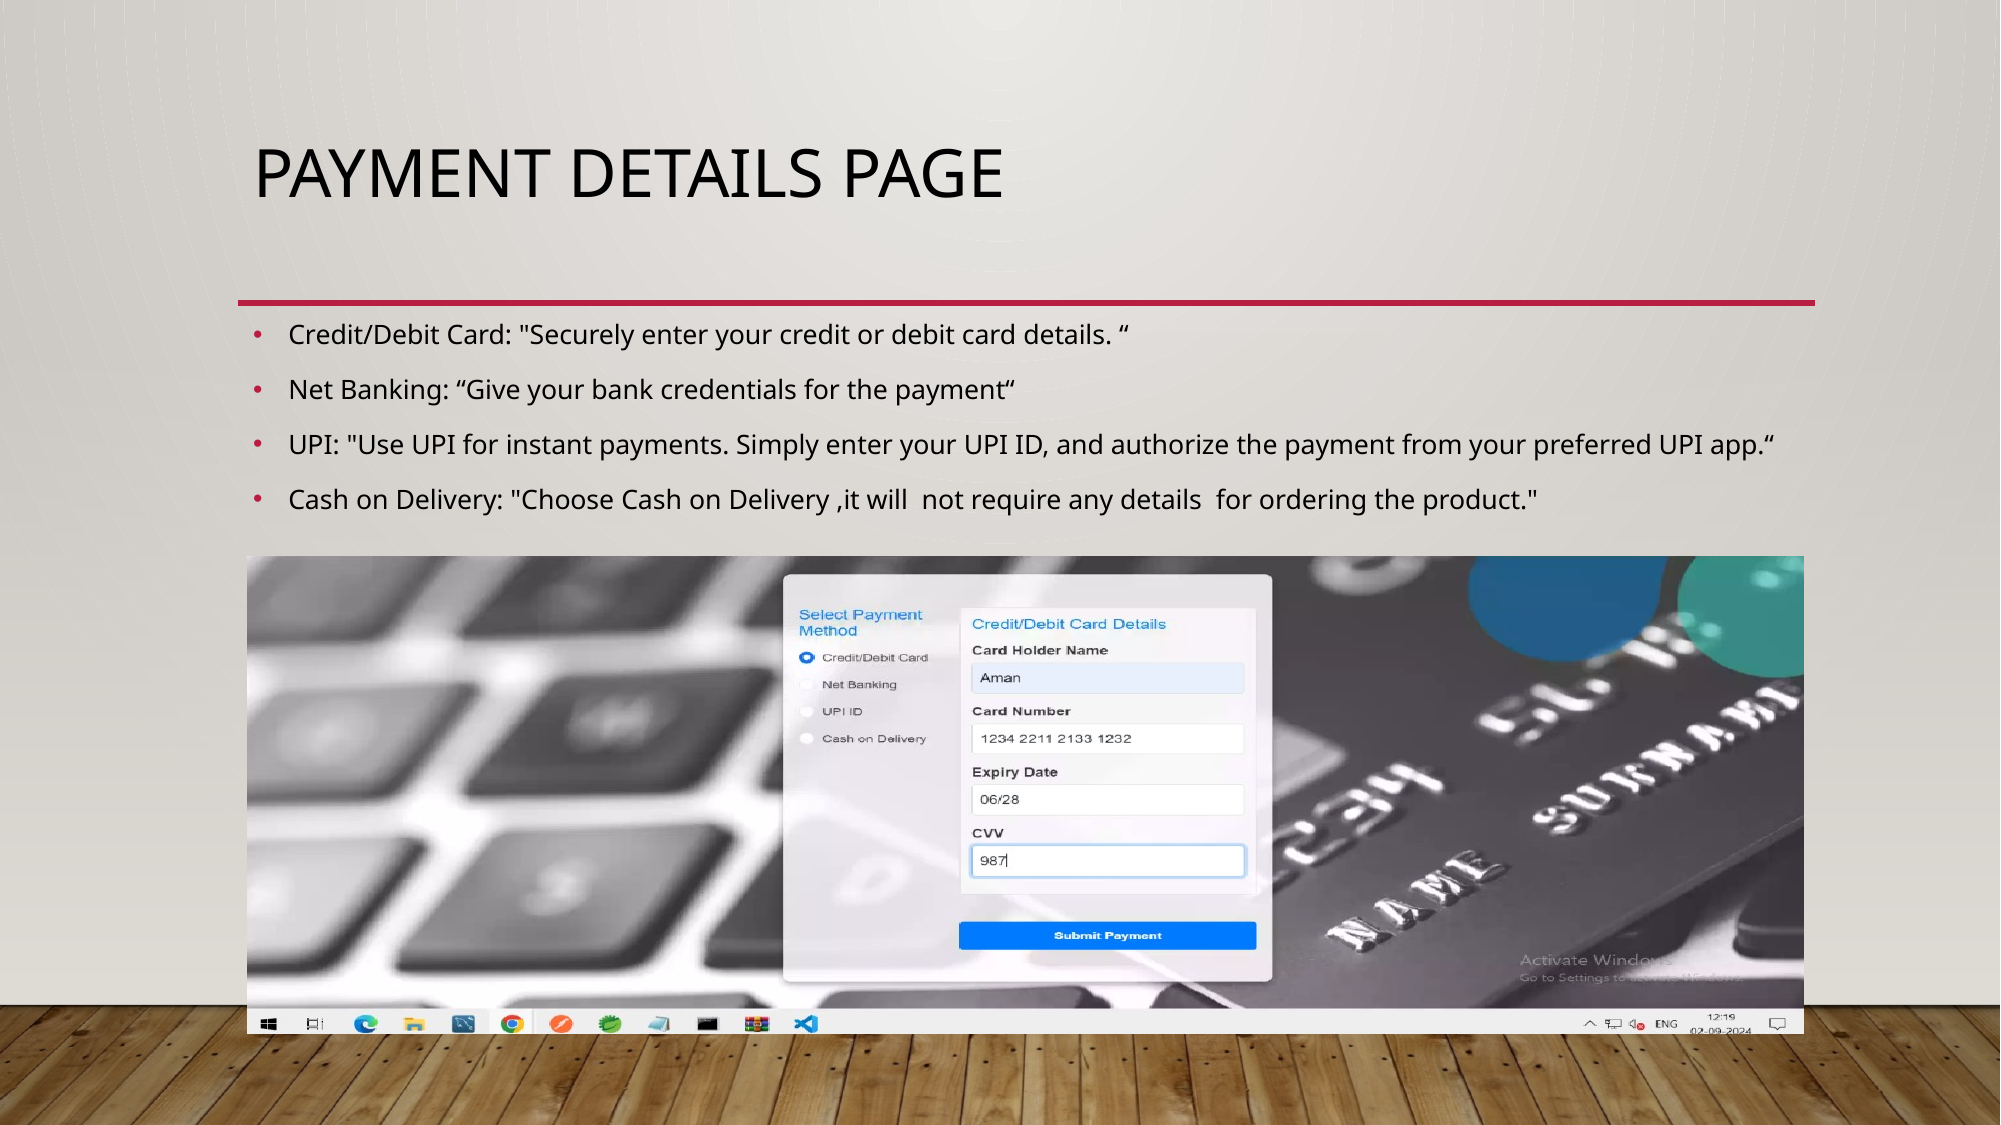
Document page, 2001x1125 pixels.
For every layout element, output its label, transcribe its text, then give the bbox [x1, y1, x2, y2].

title Payment details page [238, 131, 1814, 304]
picture [0, 556, 2000, 1125]
list Credit/Debit Card: "Securely enter your credit or debit card details. “ Net Banking: “Give your bank credentials for the payment“ UPI: "Use UPI for instant payments. Simply enter your UPI ID, and authorize the payment from your preferred UPI app.“ Cash on Delivery: "Choose Cash on Delivery ,it will not require any details for ordering the product." [238, 304, 1814, 563]
